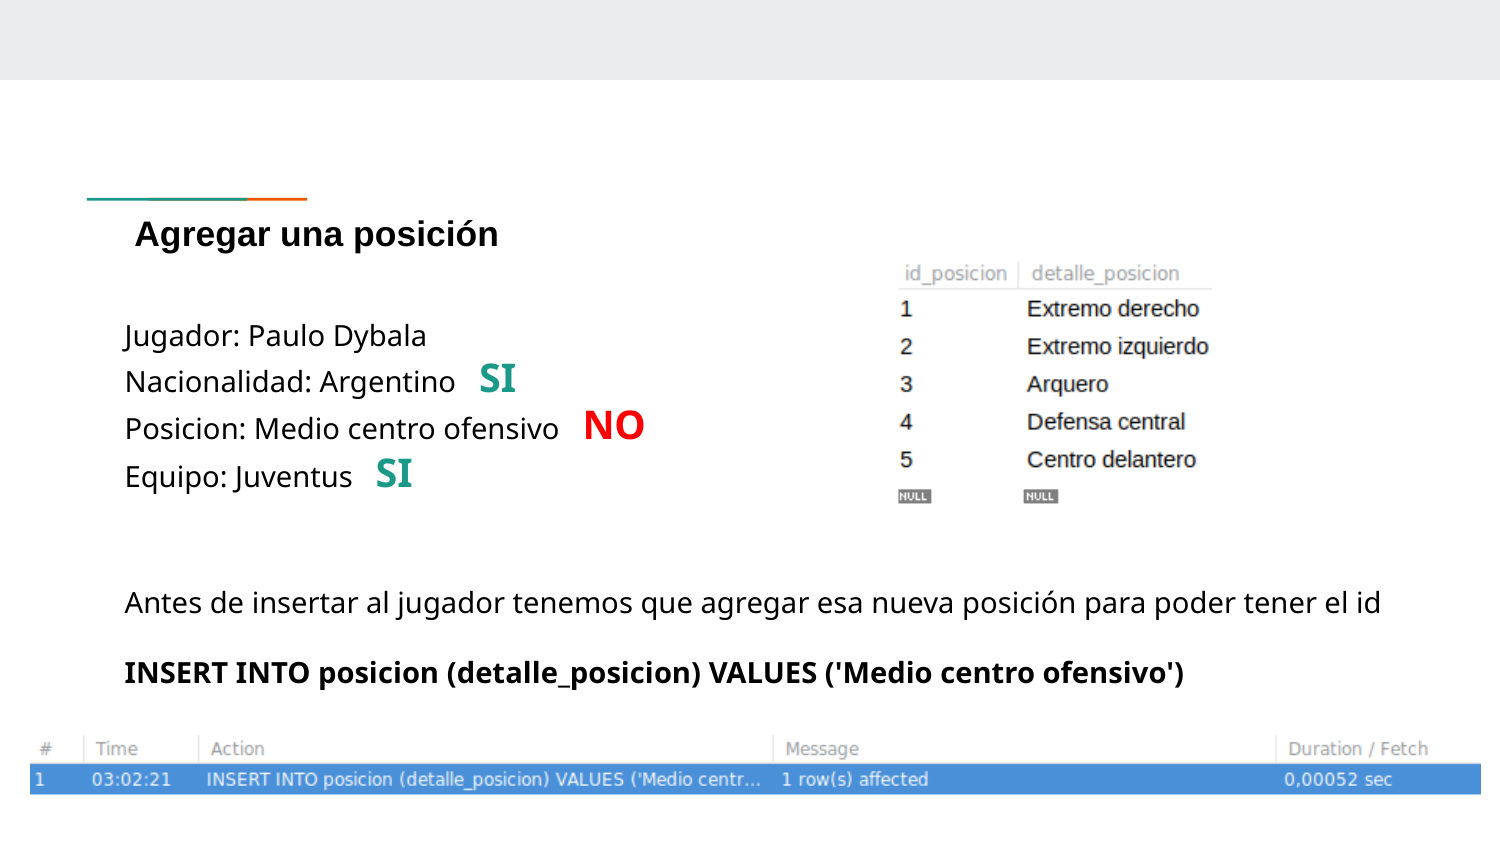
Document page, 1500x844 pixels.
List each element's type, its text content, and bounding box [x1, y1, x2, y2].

text_box Jugador: Paulo Dybala Nacionalidad: Argentino SI Posicion: Medio centro ofensivo NO Equipo: Juventus SI Antes de insertar al jugador tenemos que agregar esa nueva posición para poder tener el id INSERT INTO posicion (detalle_posicion) VALUES ('Medio centro ofensivo') [109, 302, 1417, 733]
title Agregar una posición [119, 190, 1381, 278]
picture [30, 734, 1482, 802]
picture [883, 257, 1213, 521]
